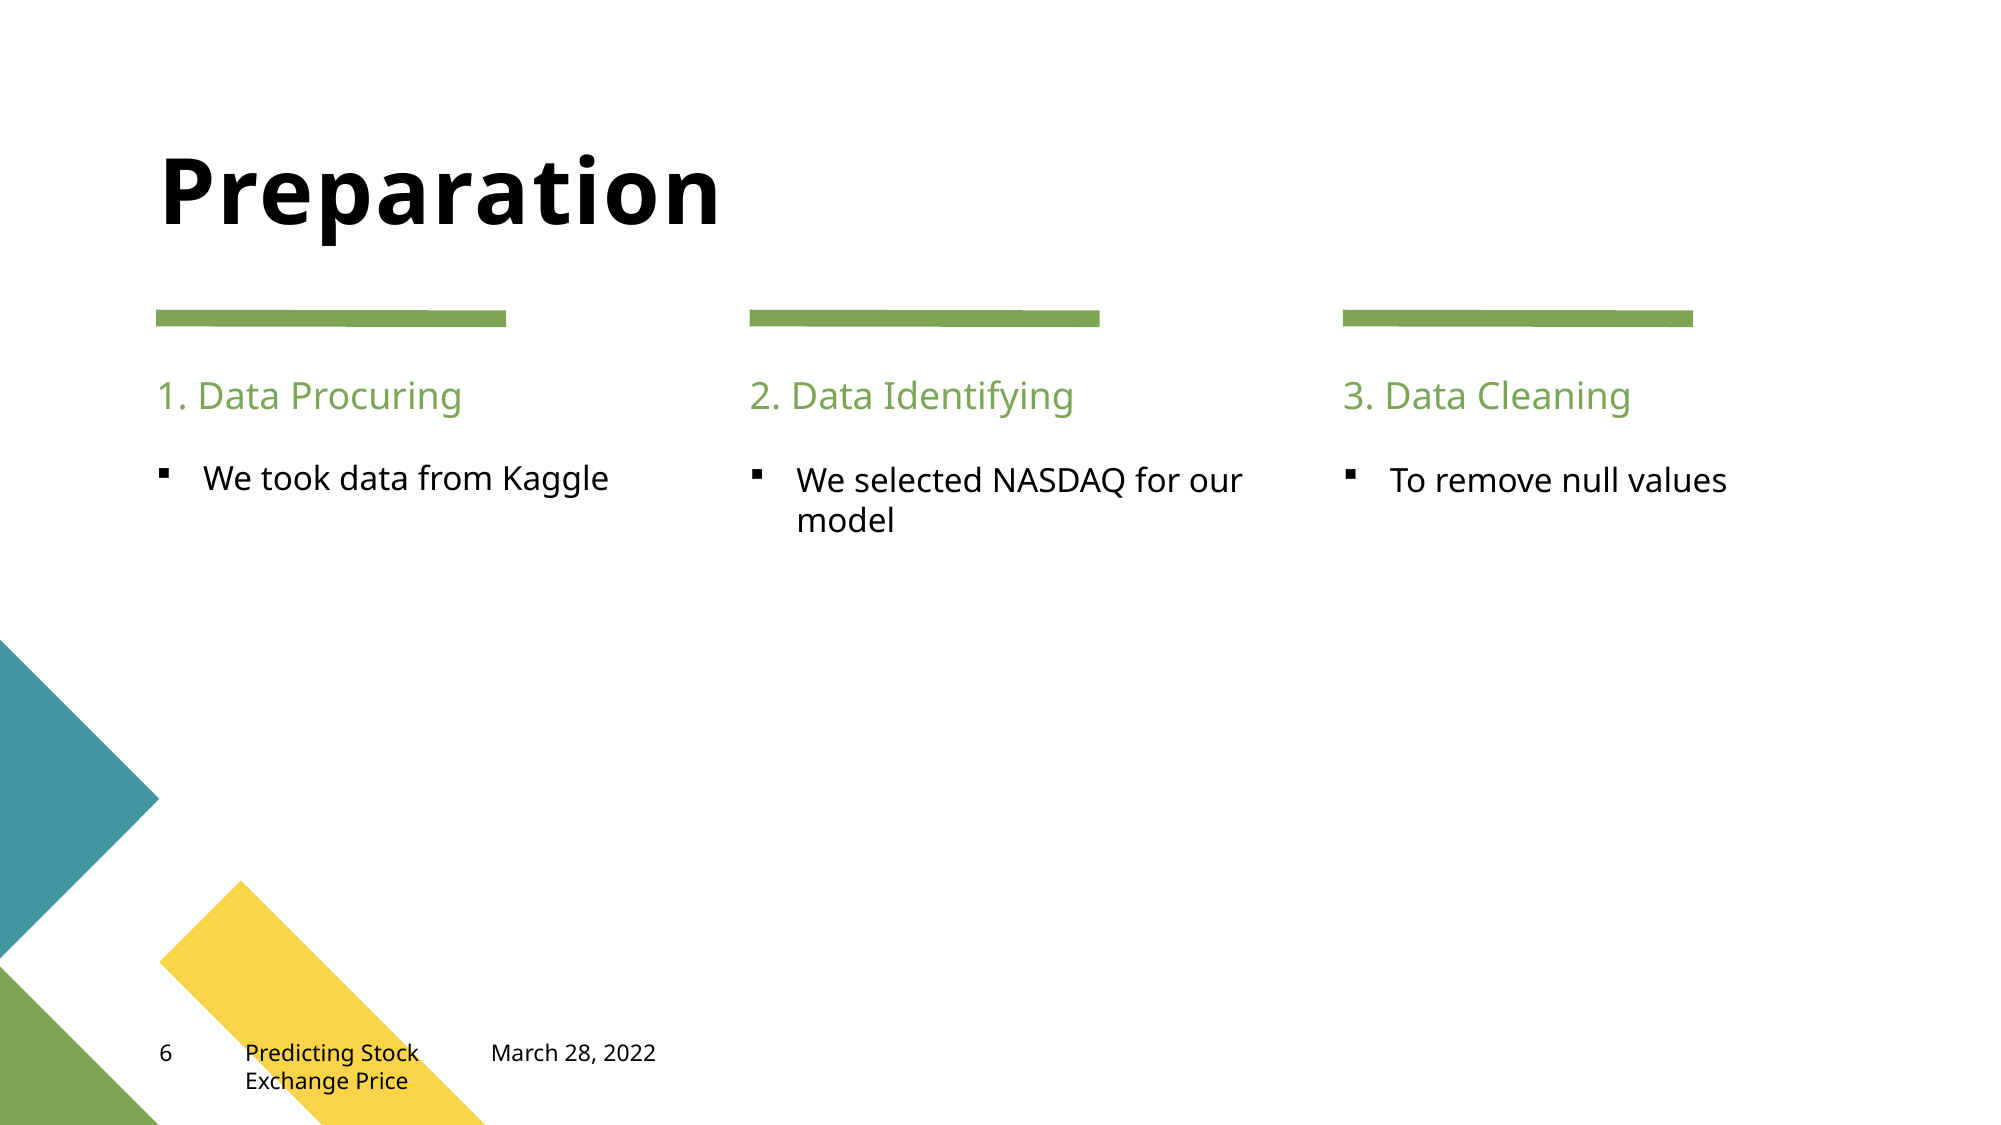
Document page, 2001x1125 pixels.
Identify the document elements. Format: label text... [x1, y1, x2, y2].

slide_number 6 [159, 1038, 245, 1080]
list 3. Data Cleaning [1343, 377, 1842, 444]
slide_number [490, 1038, 707, 1080]
list We took data from Kaggle [156, 457, 655, 776]
title Preparation [158, 144, 969, 245]
footer Predicting Stock Exchange Price [245, 1038, 490, 1080]
list 2. Data Identifying [749, 377, 1248, 444]
list We selected NASDAQ for our model [749, 459, 1250, 778]
list 1. Data Procuring [156, 377, 655, 444]
list To remove null values [1343, 459, 1842, 778]
